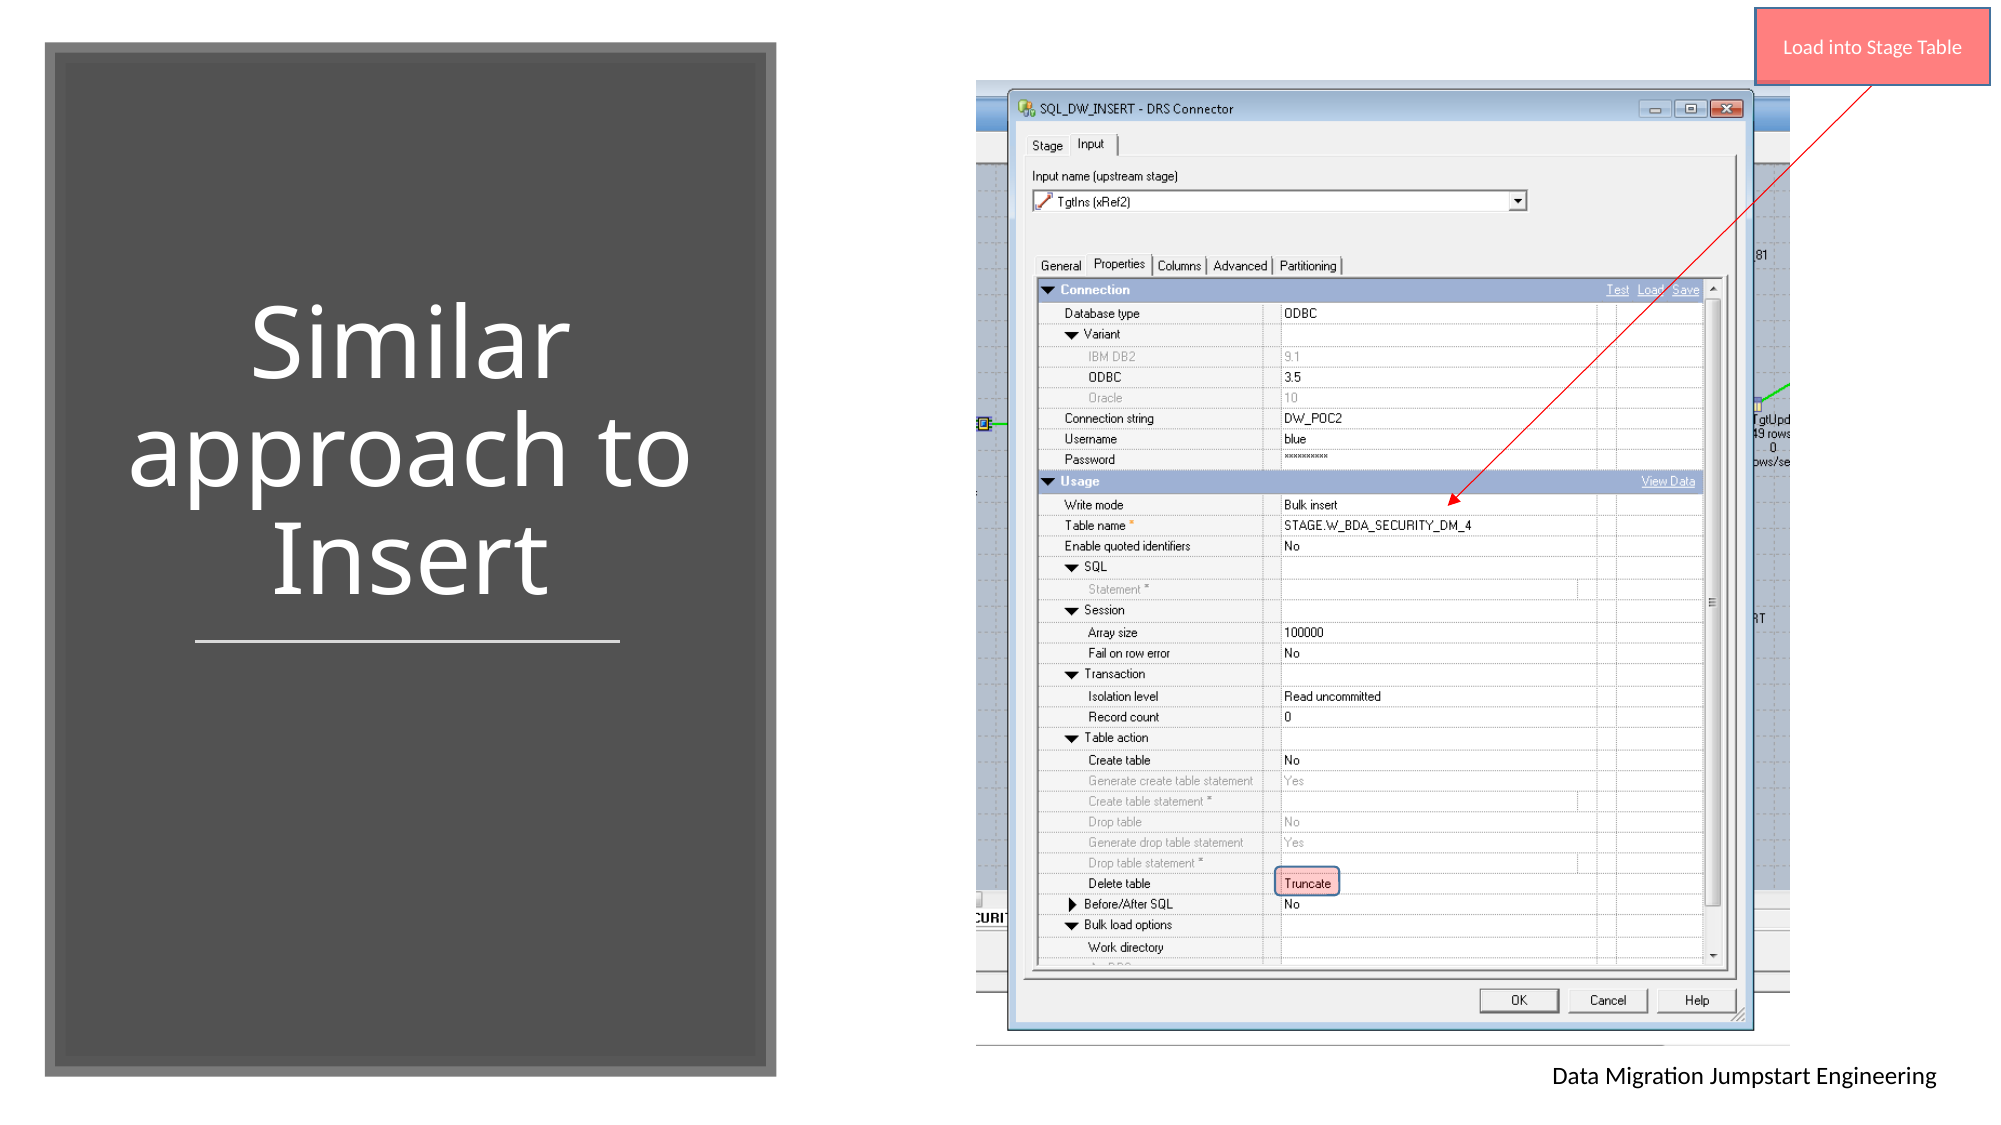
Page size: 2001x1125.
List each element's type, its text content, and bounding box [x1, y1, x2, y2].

text_box Load into Stage Table [1754, 7, 1991, 86]
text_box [1447, 84, 1873, 506]
text_box [54, 52, 767, 1067]
picture [976, 80, 1790, 1046]
title Similar approach to Insert [110, 149, 711, 624]
